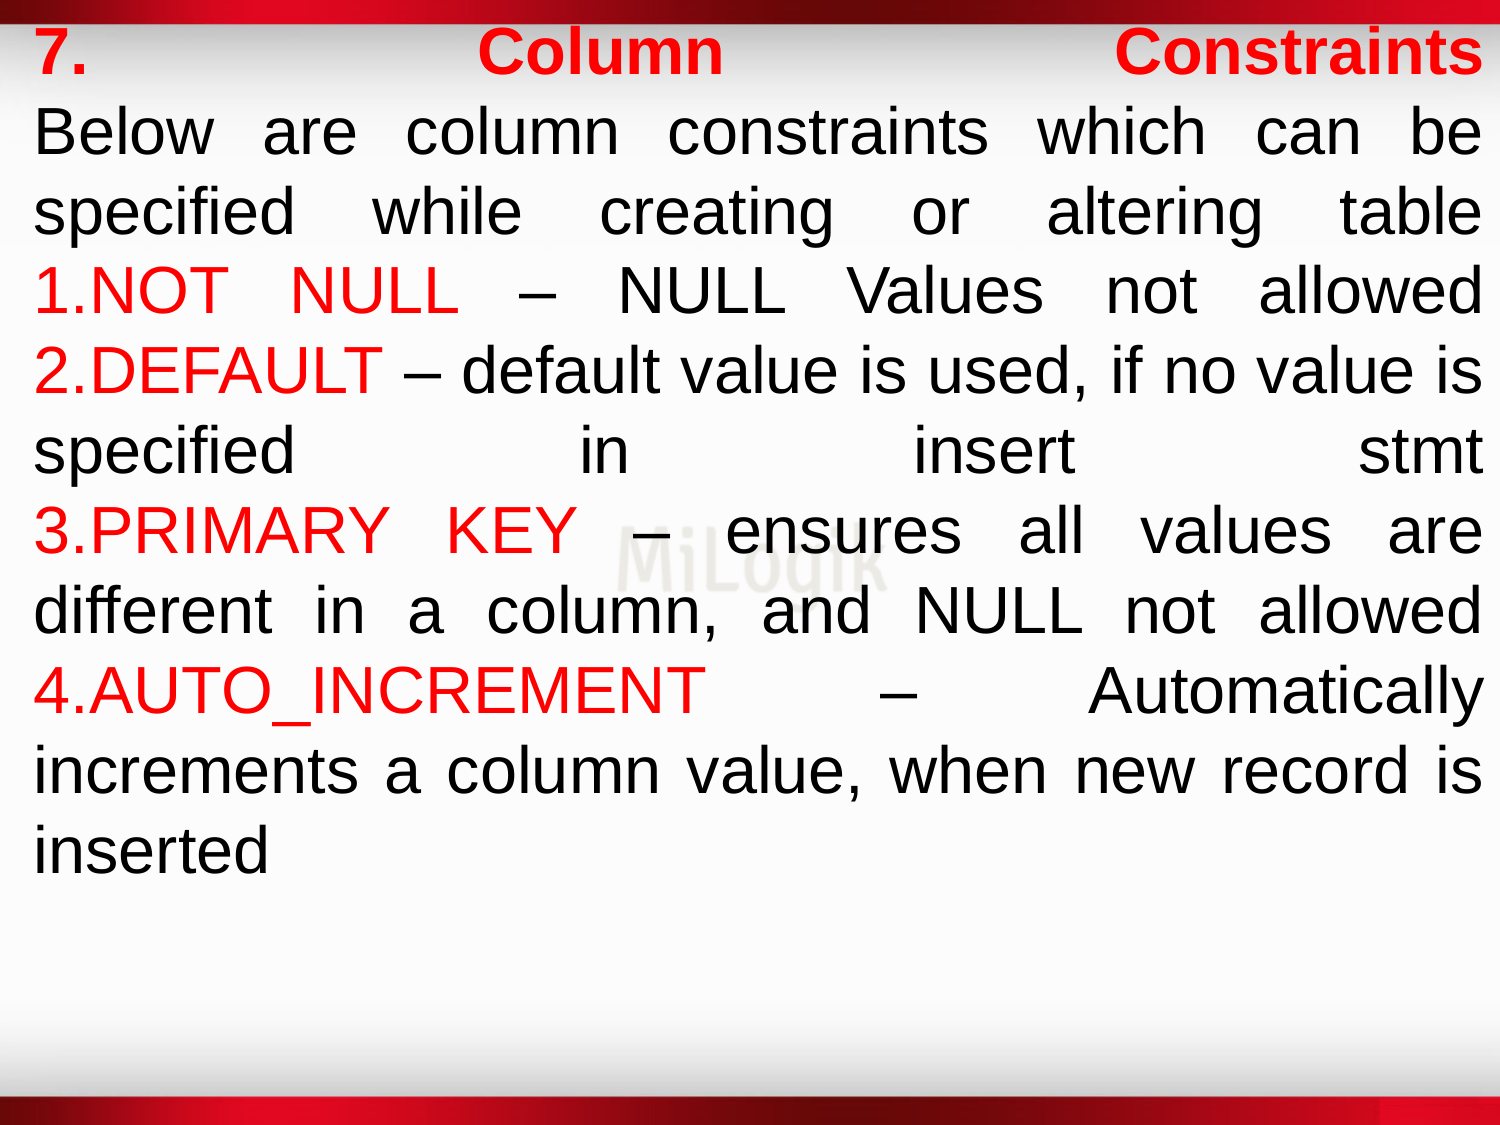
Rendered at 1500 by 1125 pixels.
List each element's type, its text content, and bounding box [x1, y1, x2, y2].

title 7. Column Constraints Below are column constraints which can be specified while creating or altering table 1.NOT NULL – NULL Values not allowed 2.DEFAULT – default value is used, if no value is specified in insert stmt 3.PRIMARY KEY – ensures all values are different in a column, and NULL not allowed 4.AUTO_INCREMENT – Automatically increments a column value, when new record is inserted [0, 0, 1500, 1125]
